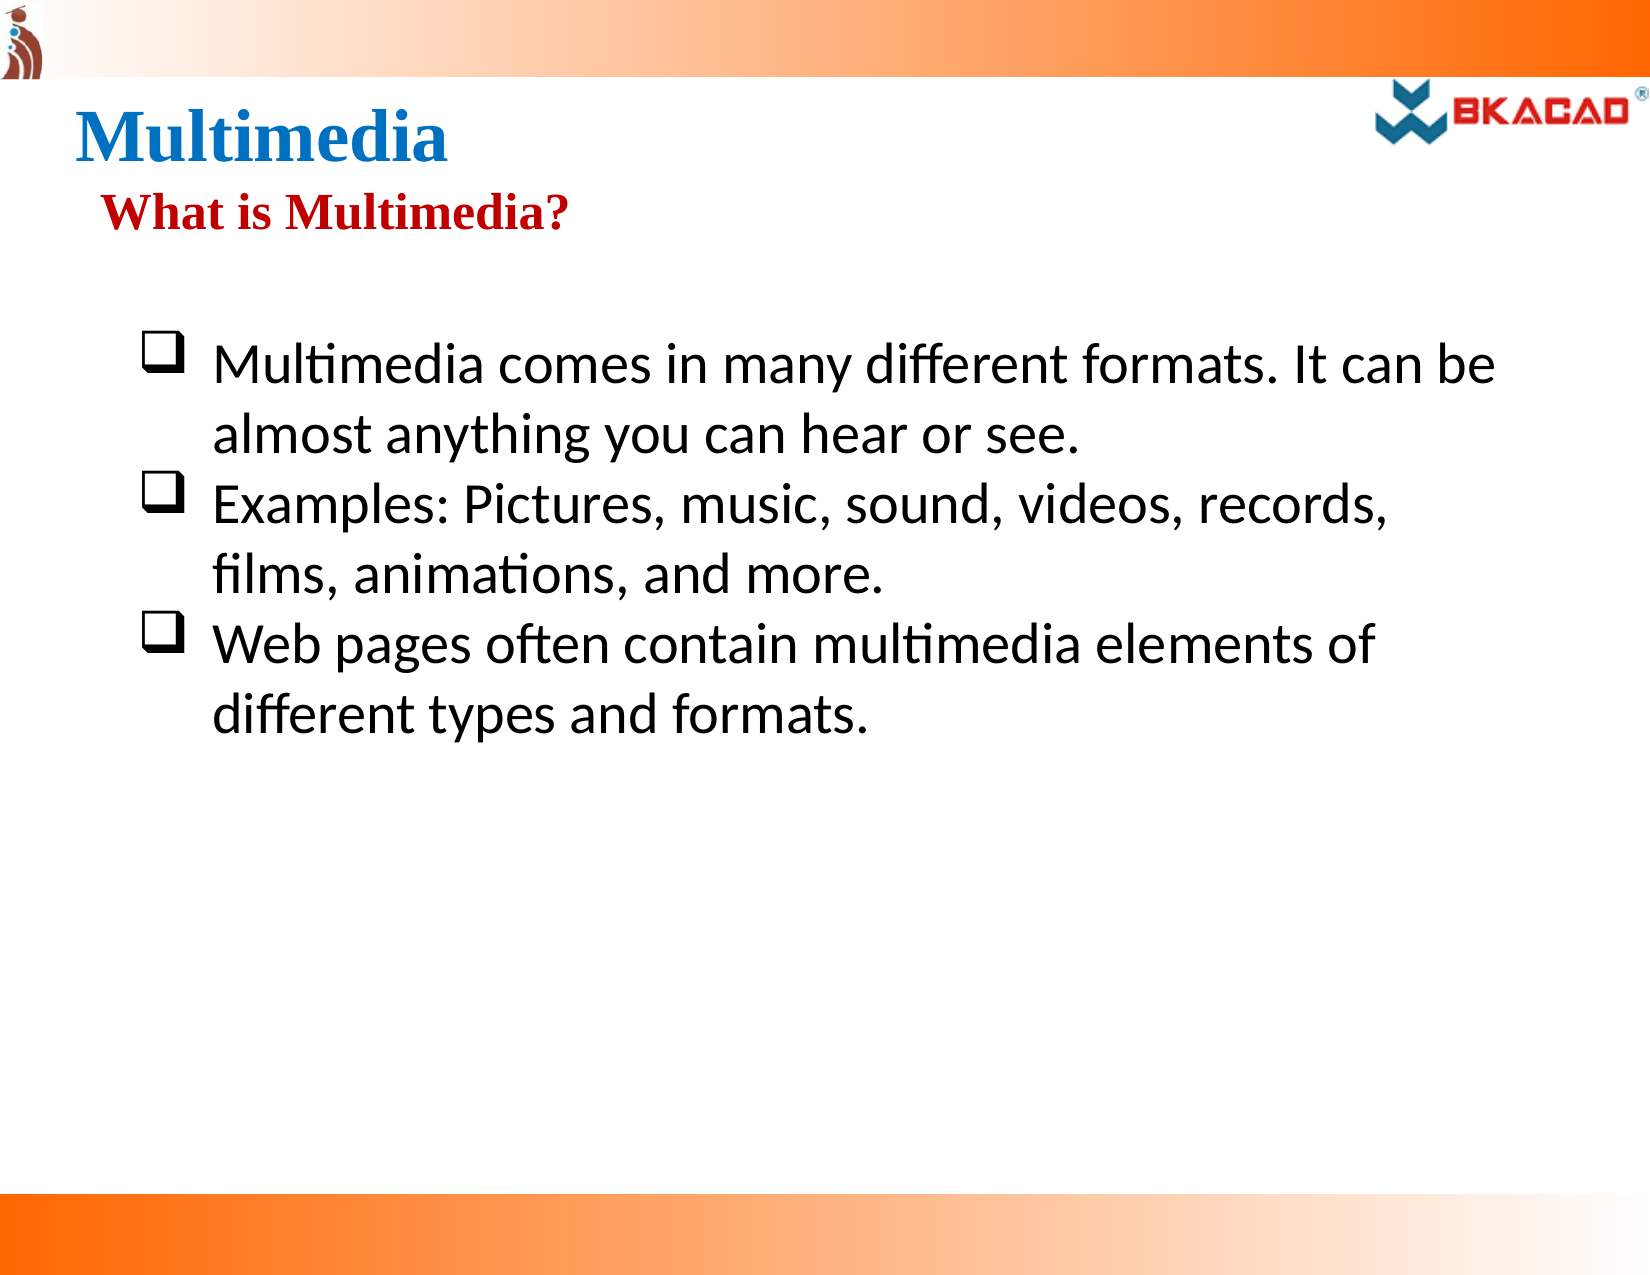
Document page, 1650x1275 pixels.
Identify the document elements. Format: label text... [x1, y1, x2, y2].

title What is Multimedia? [99, 177, 1455, 241]
text_box Multimedia [75, 86, 1430, 177]
list Multimedia comes in many different formats. It can be almost anything you can hear or see. Examples: Pictures, music, sound, videos, records, films, animations, and more. Web pages often contain multimedia elements of different types and formats. [137, 324, 1513, 795]
picture [1375, 78, 1649, 146]
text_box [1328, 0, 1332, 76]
picture [0, 4, 43, 80]
